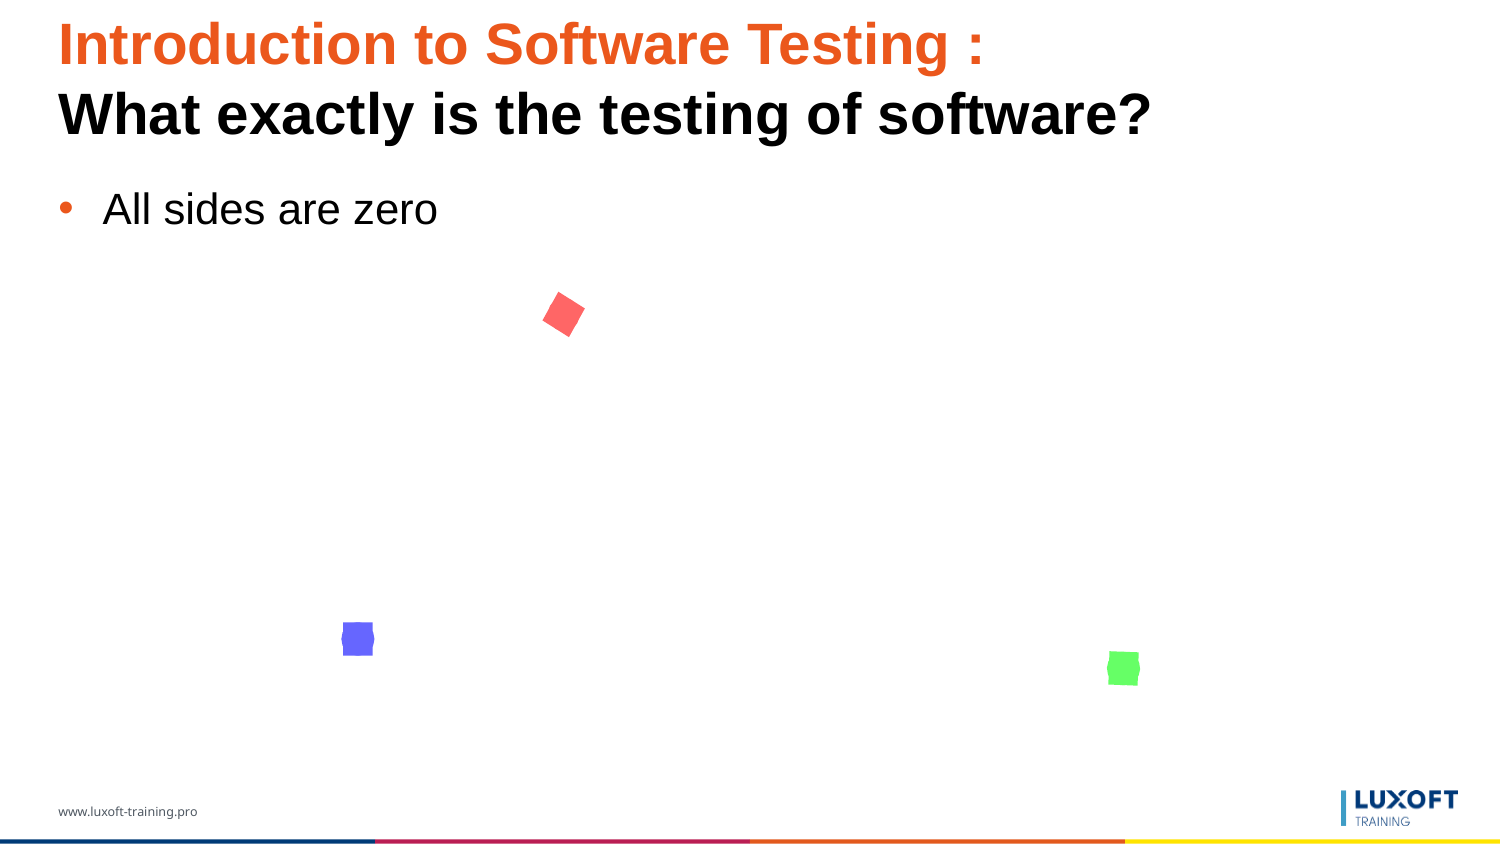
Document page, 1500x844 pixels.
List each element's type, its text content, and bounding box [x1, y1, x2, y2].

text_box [294, 225, 1206, 733]
picture [1341, 790, 1458, 826]
list All sides are zero [47, 159, 1457, 776]
title Introduction to Software Testing : What exactly is the testing of software? [47, 44, 1457, 107]
